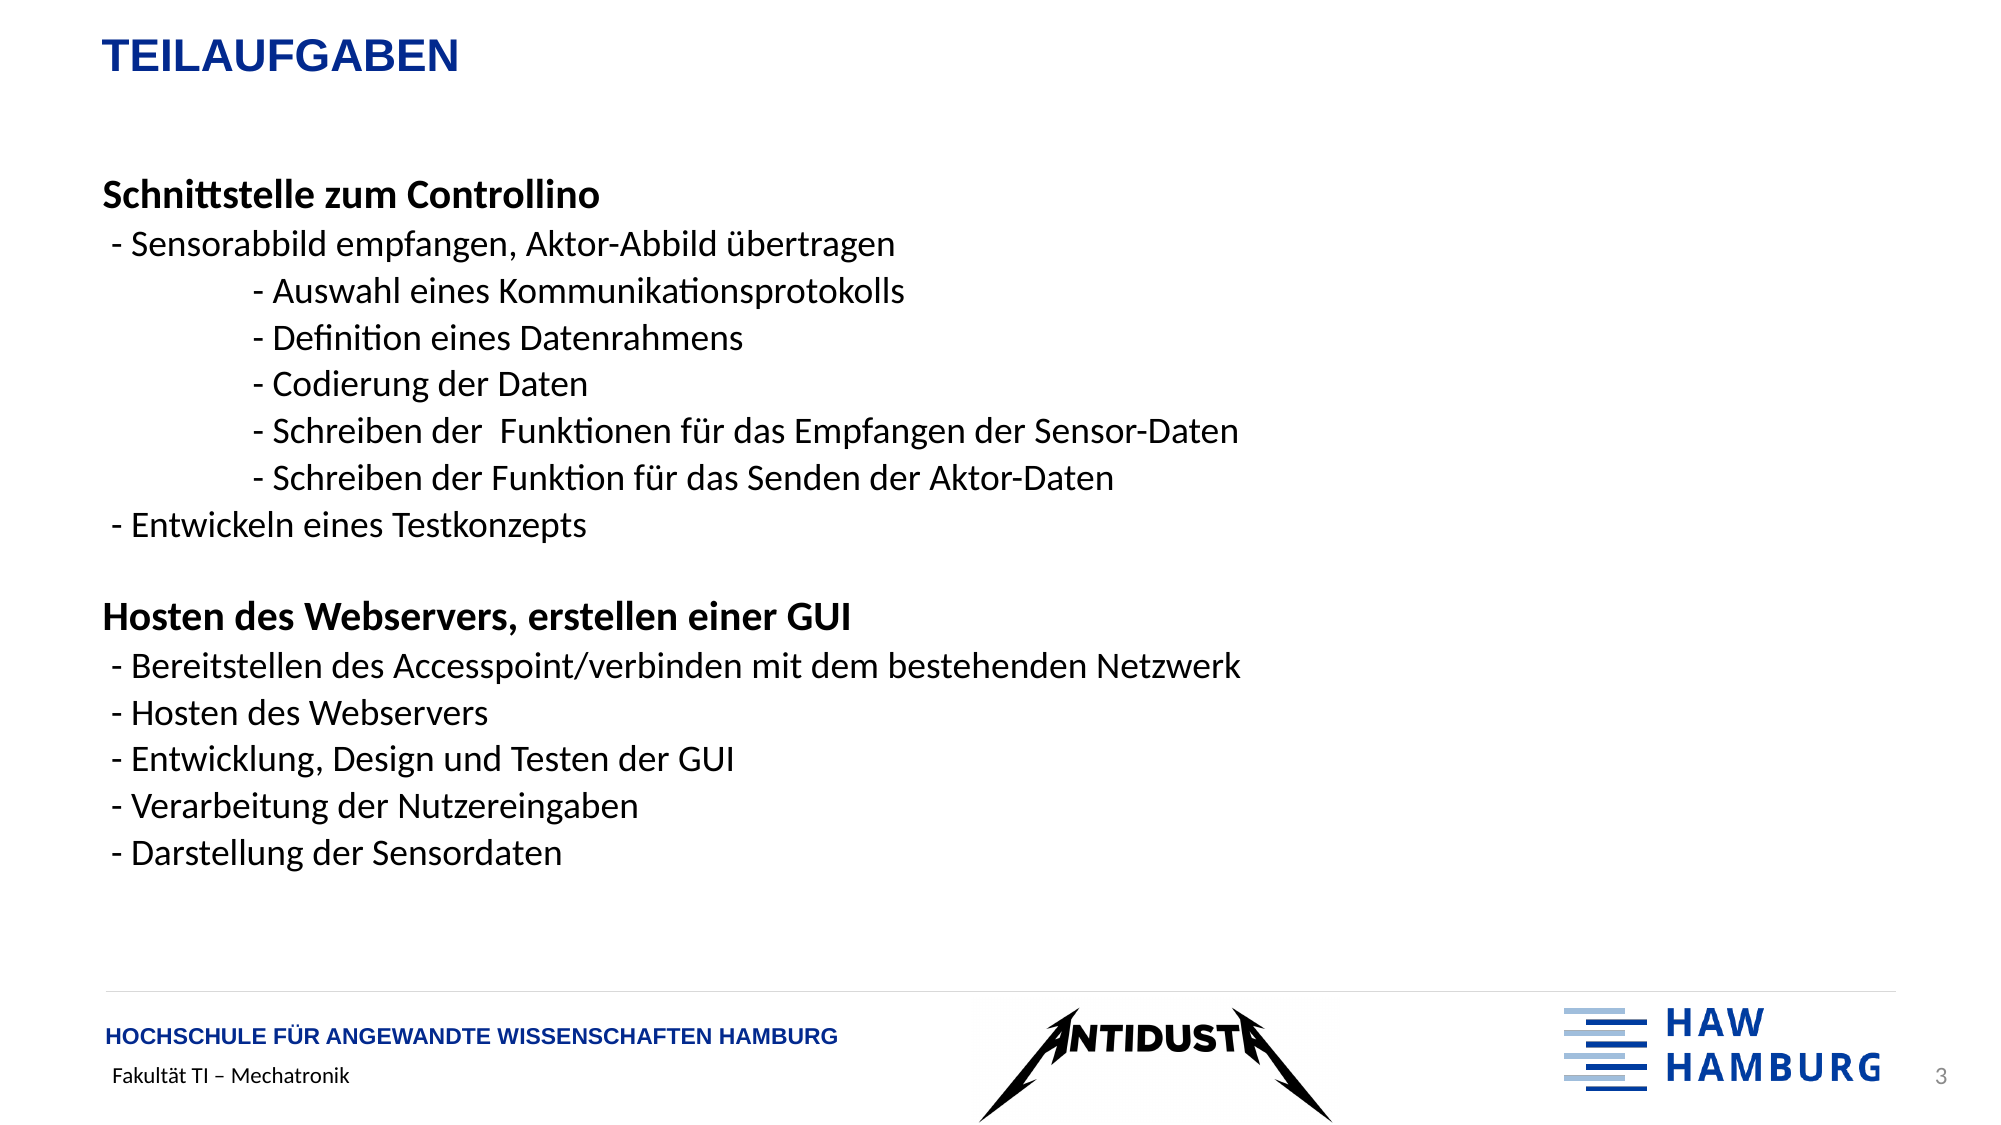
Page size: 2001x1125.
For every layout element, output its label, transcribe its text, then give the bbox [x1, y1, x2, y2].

list Teilaufgaben [101, 31, 1897, 171]
slide_number 2 [1512, 1044, 1963, 1105]
list Schnittstelle zum Controllino - Sensorabbild empfangen, Aktor-Abbild übertragen - Auswahl eines Kommunikationsprotokolls - Definition eines Datenrahmens - Codierung der Daten - Schreiben der Funktionen für das Empfangen der Sensor-Daten - Schreiben der Funktion für das Senden der Aktor-Daten - Entwickeln eines Testkonzepts Hosten des Webservers, erstellen einer GUI - Bereitstellen des Accesspoint/verbinden mit dem bestehenden Netzwerk - Hosten des Webservers - Entwicklung, Design und Testen der GUI - Verarbeitung der Nutzereingaben - Darstellung der Sensordaten [102, 170, 1898, 933]
